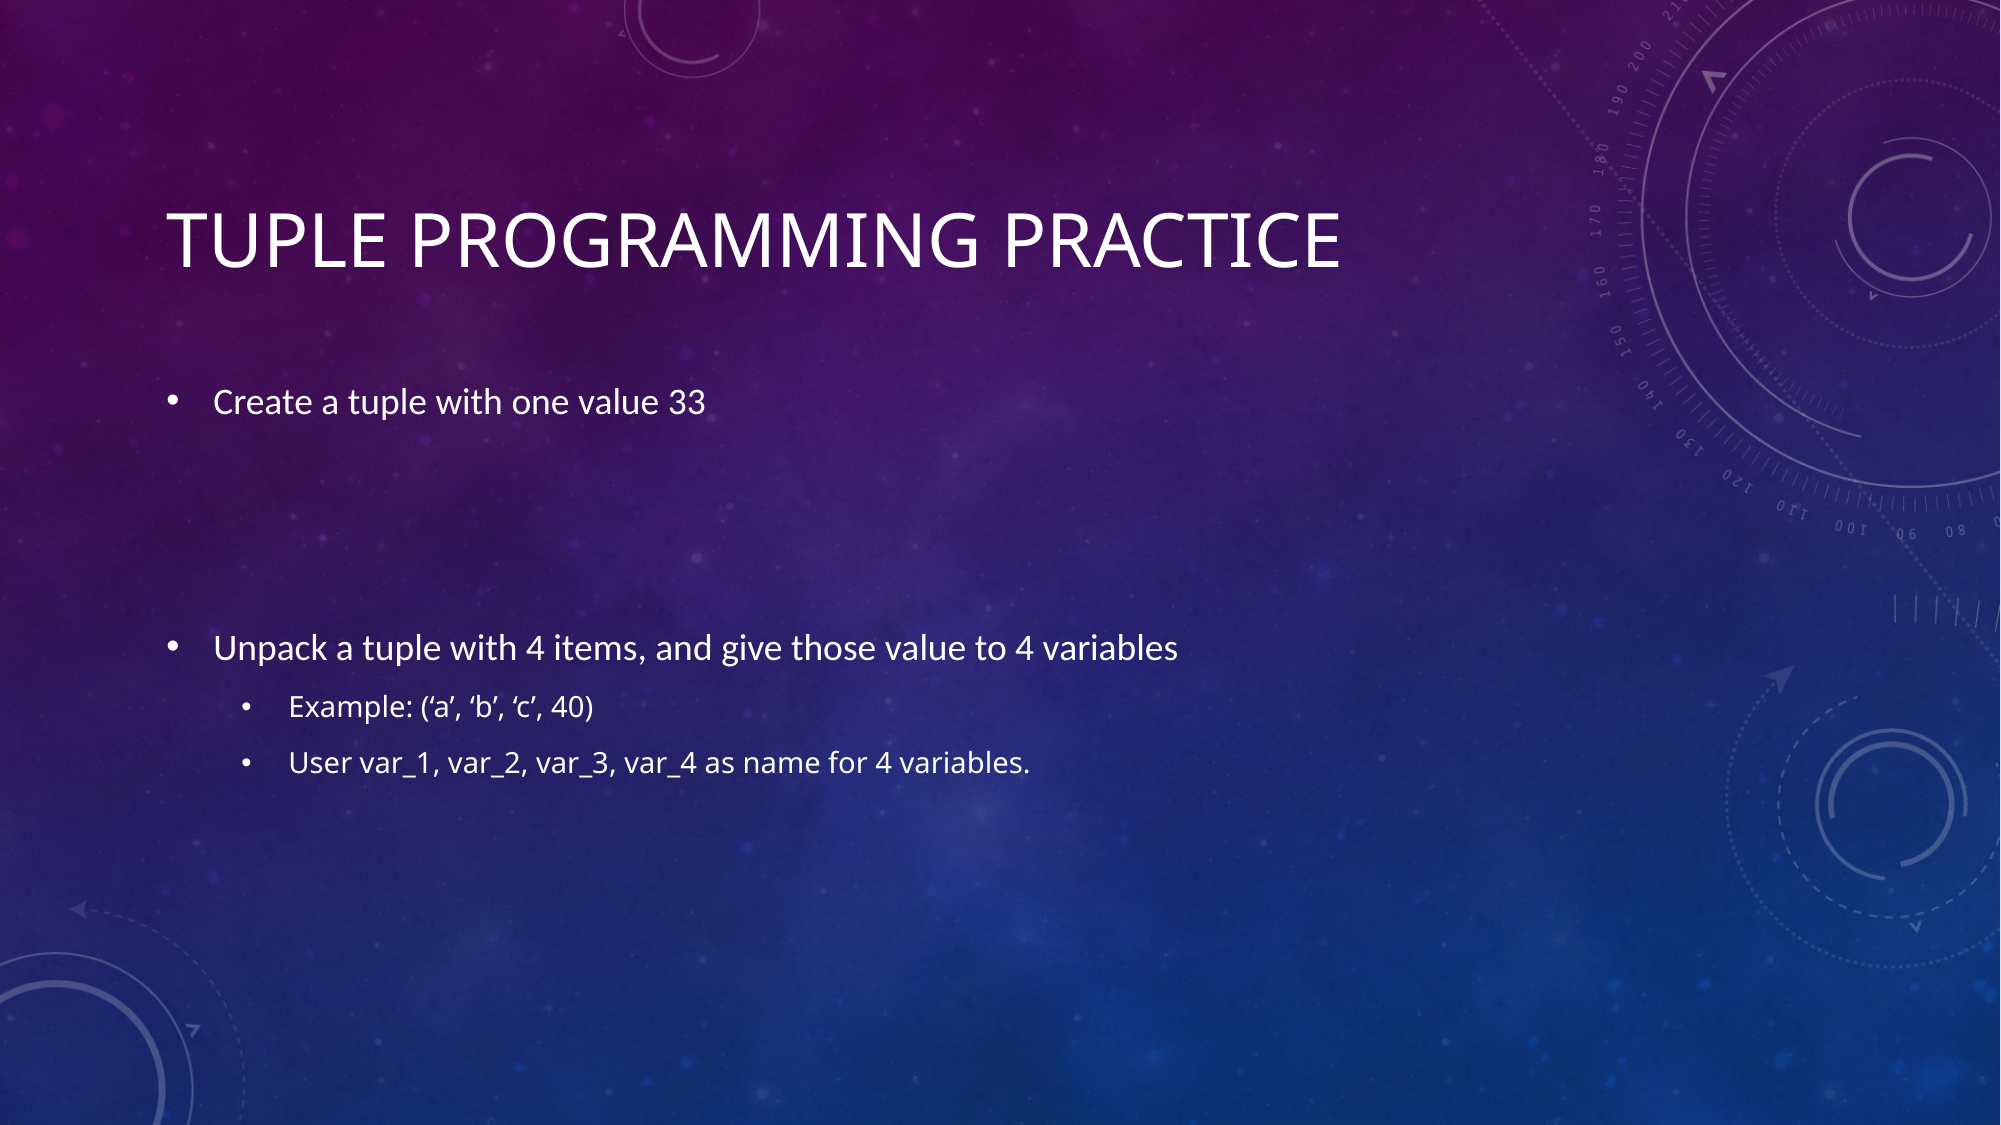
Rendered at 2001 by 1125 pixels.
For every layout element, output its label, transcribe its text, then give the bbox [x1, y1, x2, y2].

text_box Unpack a tuple with 4 items, and give those value to 4 variables Example: (‘a’, ‘b’, ‘c’, 40) User var_1, var_2, var_3, var_4 as name for 4 variables. [151, 615, 1836, 908]
title Tuple Programming practice [151, 105, 1899, 370]
list Create a tuple with one value 33 [151, 369, 1836, 592]
picture [0, 0, 2001, 1125]
